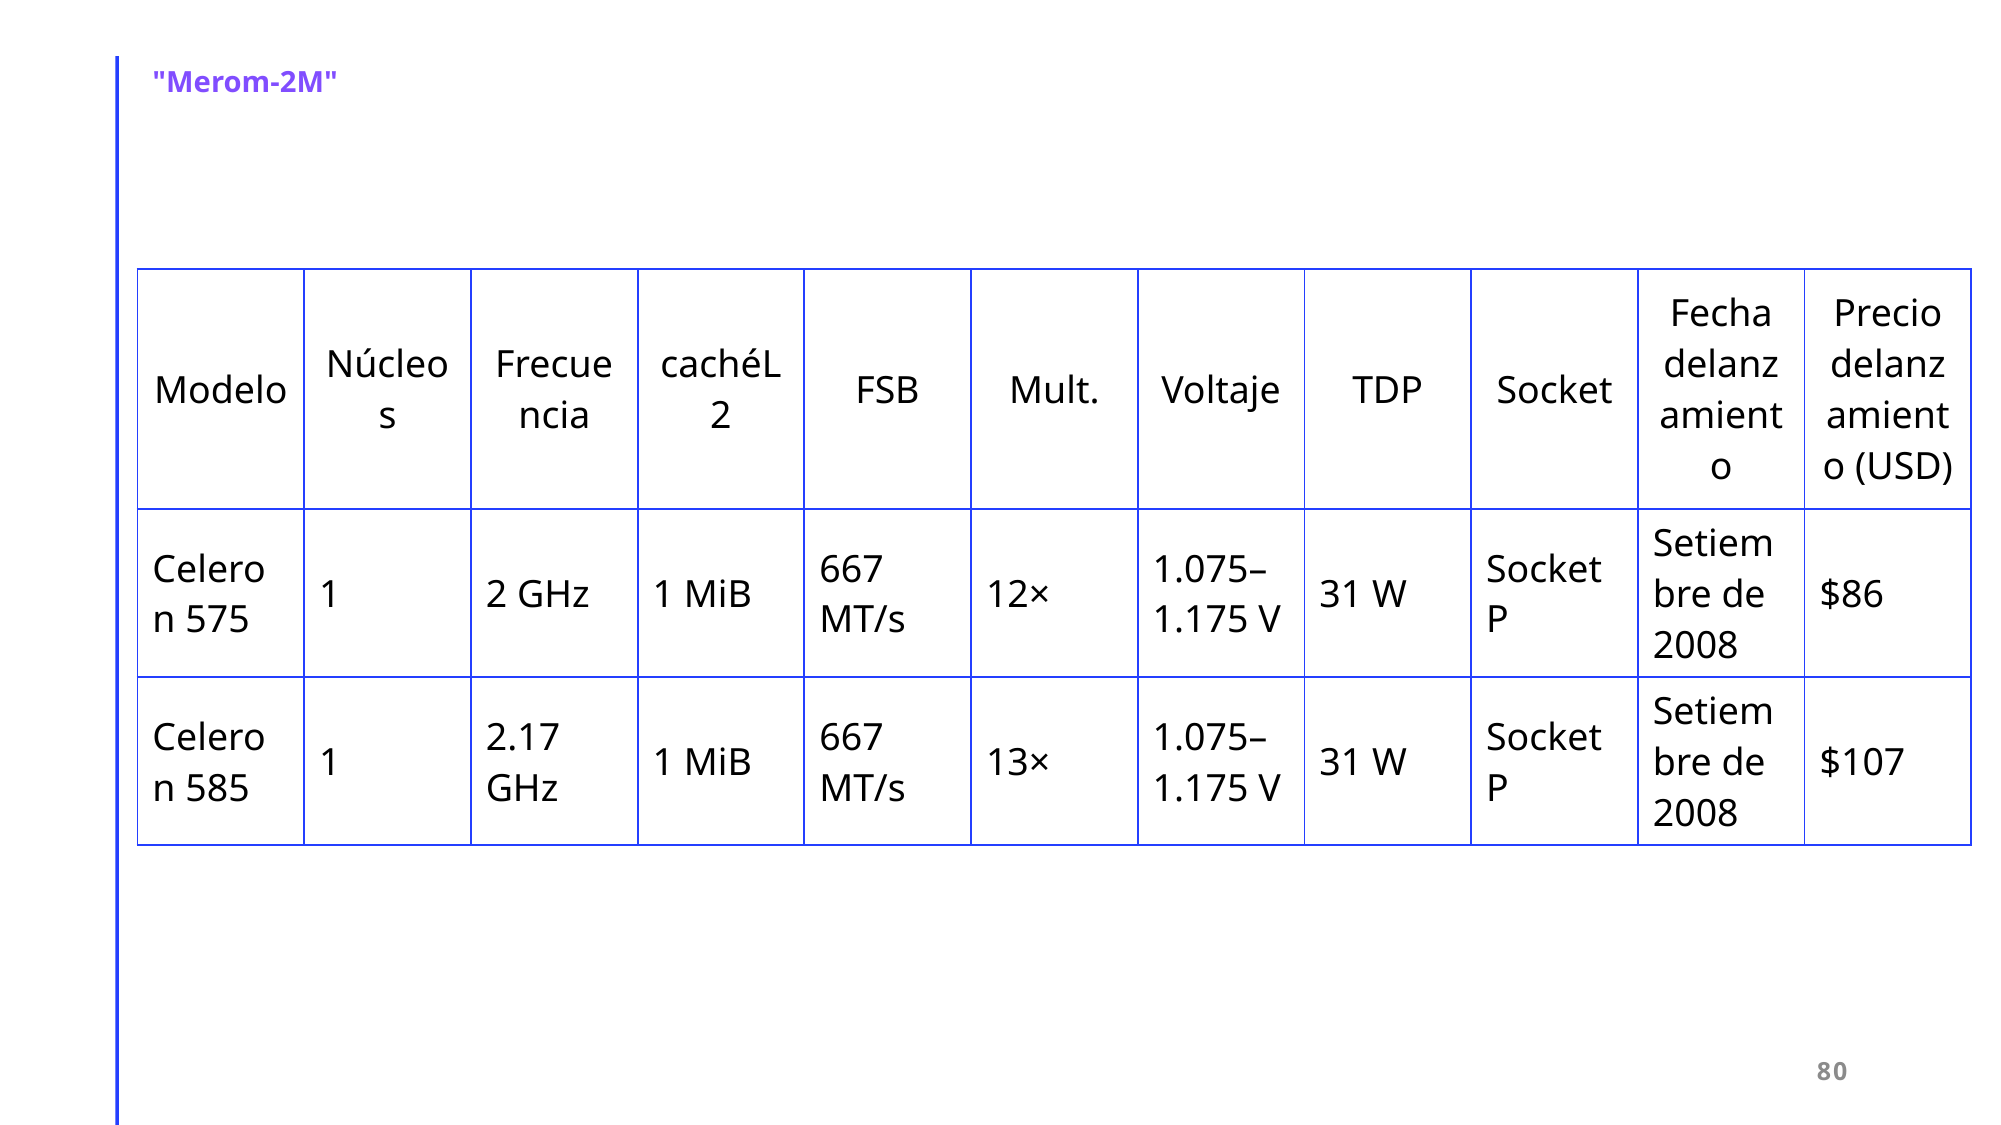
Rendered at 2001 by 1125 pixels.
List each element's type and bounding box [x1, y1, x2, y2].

table_cell [138, 510, 303, 676]
slide_number [1412, 1042, 1863, 1103]
table_header [639, 270, 803, 508]
table_cell [805, 678, 970, 844]
table_cell [1805, 510, 1970, 676]
table_header [1639, 270, 1804, 508]
table_cell [1805, 678, 1970, 844]
table_cell [639, 510, 803, 676]
table_cell [1139, 678, 1304, 844]
table_header [1805, 270, 1970, 508]
table_header [138, 270, 303, 508]
table_header [1139, 270, 1304, 508]
table_header [472, 270, 637, 508]
table_cell [1472, 678, 1637, 844]
table_cell [305, 510, 470, 676]
table_cell [138, 678, 303, 844]
table_cell [639, 678, 803, 844]
table_cell [972, 678, 1137, 844]
text_box [137, 55, 400, 106]
table_cell [1305, 678, 1470, 844]
table_header [305, 270, 470, 508]
table_cell [472, 510, 637, 676]
table_cell [1139, 510, 1304, 676]
table_header [1305, 270, 1470, 508]
table_header [1472, 270, 1637, 508]
table_cell [1472, 510, 1637, 676]
table_header [805, 270, 970, 508]
table_cell [1639, 510, 1804, 676]
table_header [972, 270, 1137, 508]
table_cell [805, 510, 970, 676]
table_cell [305, 678, 470, 844]
table_cell [1639, 678, 1804, 844]
table_cell [472, 678, 637, 844]
table_cell [1305, 510, 1470, 676]
table_cell [972, 510, 1137, 676]
